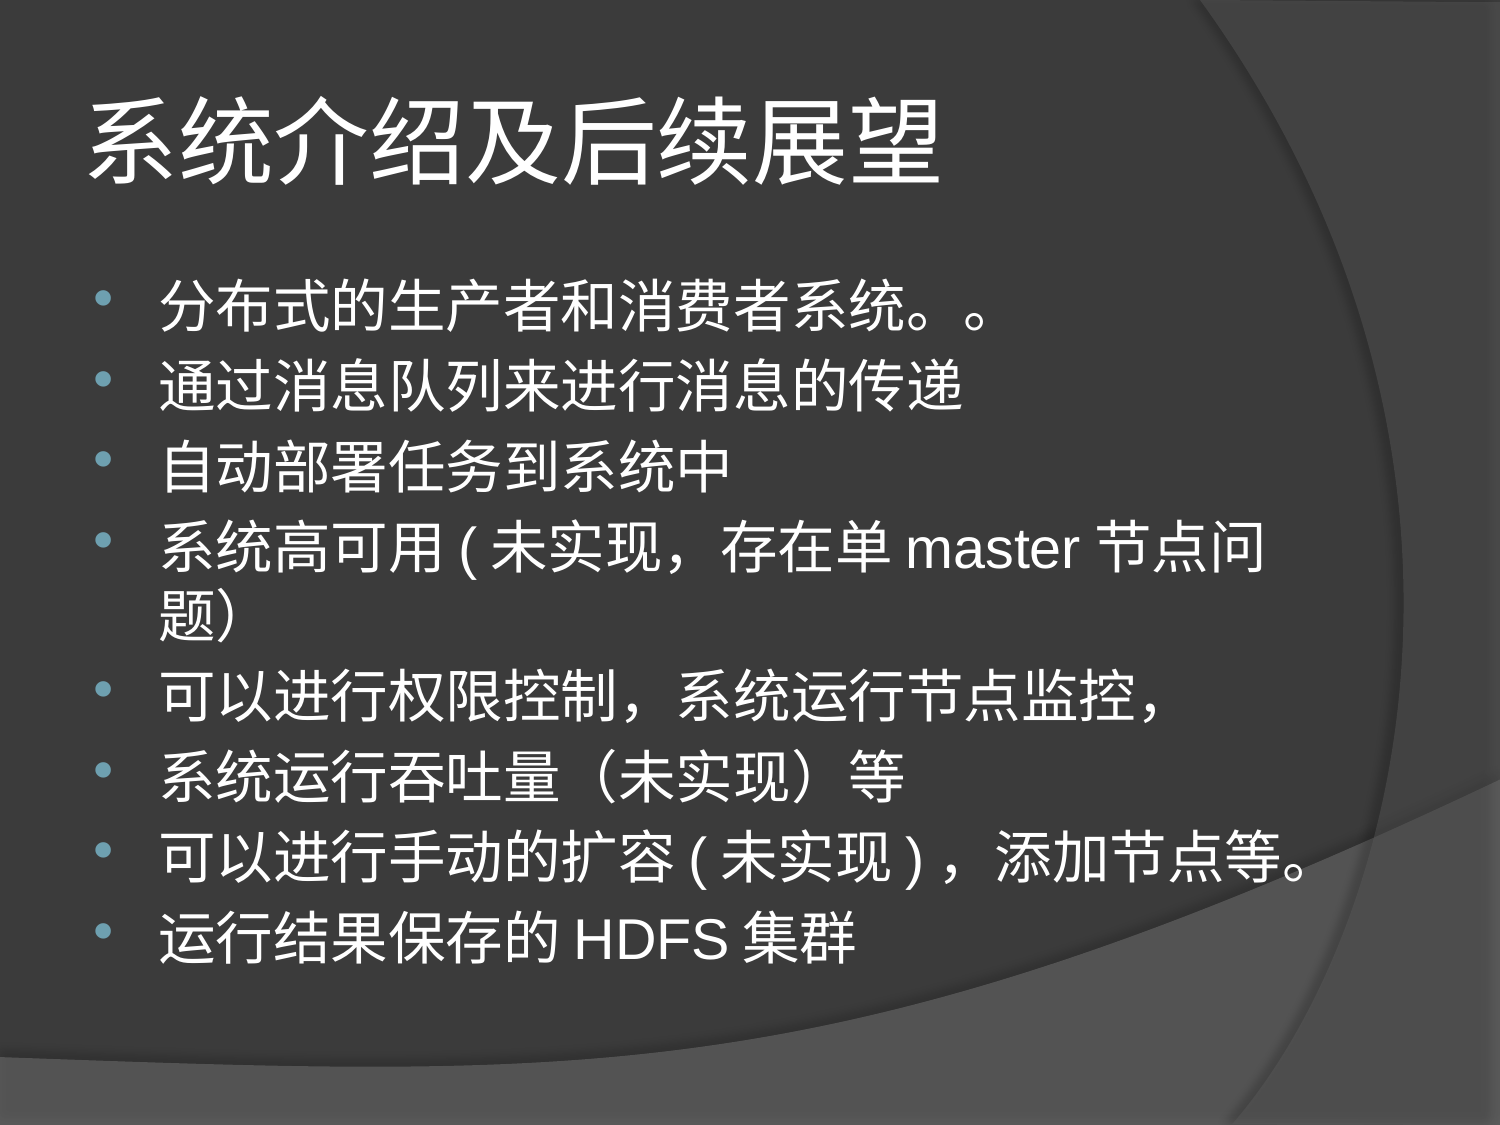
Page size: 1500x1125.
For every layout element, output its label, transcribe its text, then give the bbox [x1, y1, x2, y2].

list 分布式的生产者和消费者系统。。 通过消息队列来进行消息的传递 自动部署任务到系统中 系统高可用(未实现，存在单master节点问题） 可以进行权限控制，系统运行节点监控， 系统运行吞吐量（未实现）等 可以进行手动的扩容(未实现)，添加节点等。 运行结果保存的HDFS集群 [75, 262, 1300, 1005]
title 系统介绍及后续展望 [75, 45, 1300, 233]
